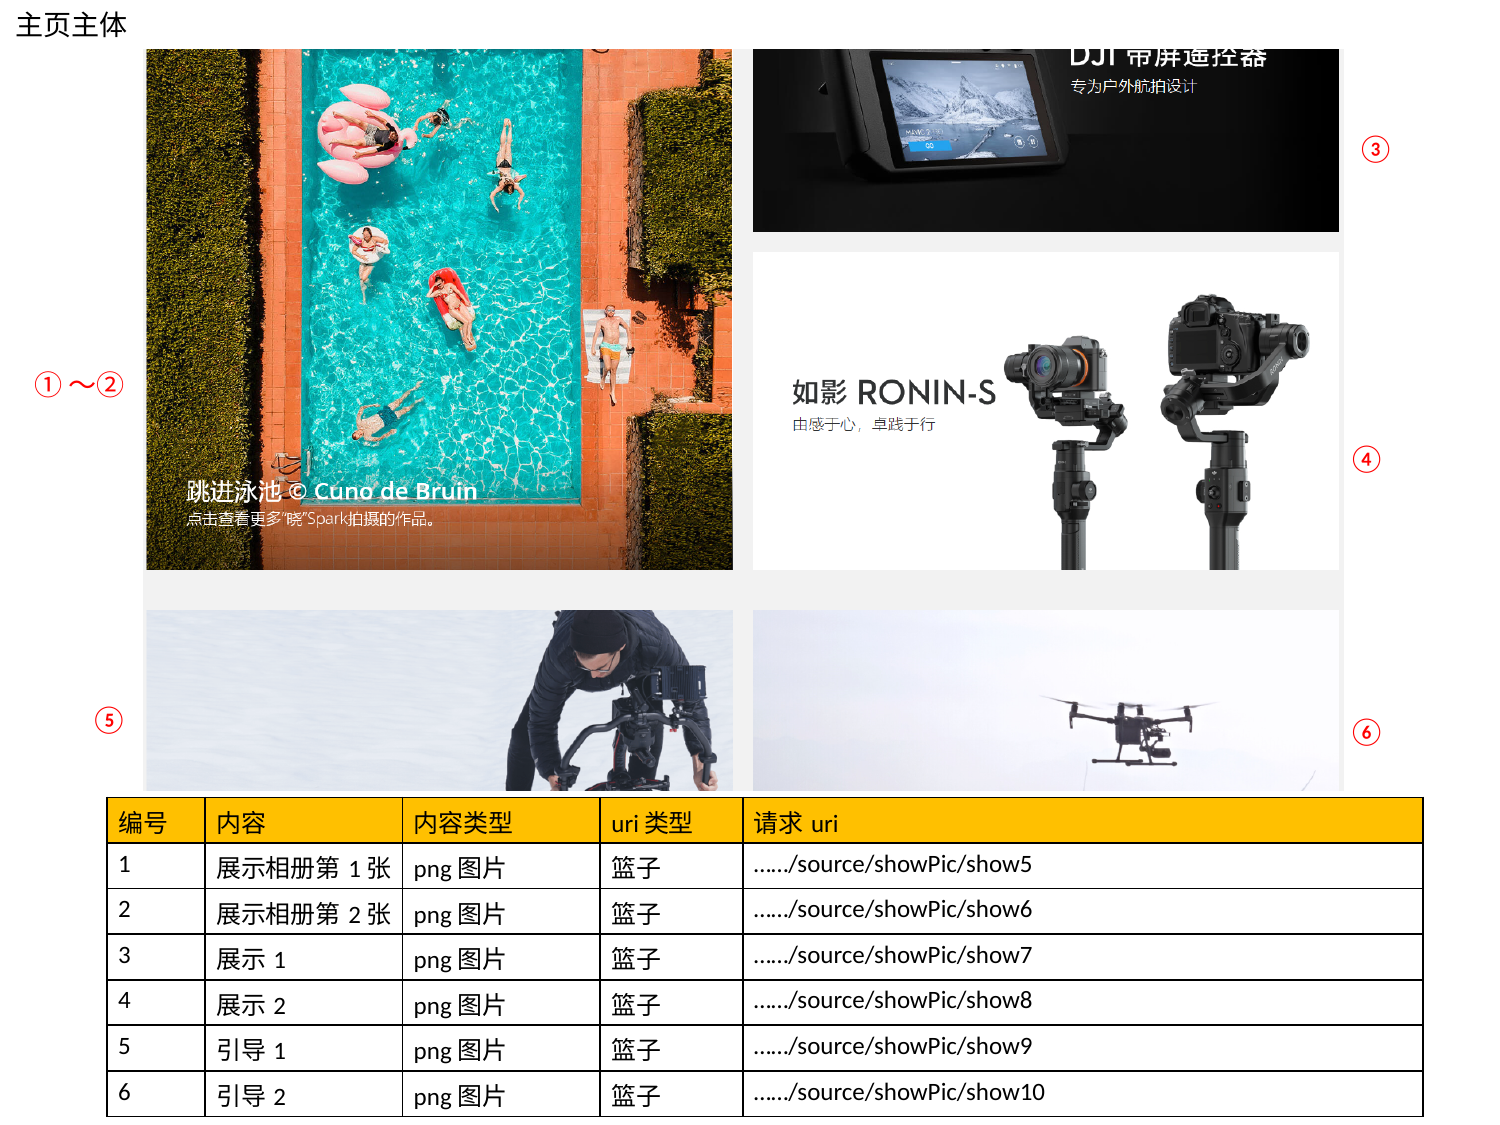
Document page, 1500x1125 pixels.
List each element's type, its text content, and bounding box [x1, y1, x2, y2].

table_cell ……/source/showPic/show10 [744, 1072, 1422, 1116]
table_cell 引导2 [206, 1072, 402, 1116]
picture [143, 49, 1344, 791]
text_box 主页主体 [1, 0, 143, 49]
table_cell 5 [108, 1026, 204, 1070]
table_cell 6 [108, 1072, 204, 1116]
table_cell ……/source/showPic/show7 [744, 935, 1422, 979]
table_cell 展示相册第2张 [206, 889, 402, 933]
text_box ③ [1344, 122, 1409, 172]
table_header uri类型 [601, 798, 742, 842]
text_box ④ [1344, 433, 1401, 482]
table_cell ……/source/showPic/show5 [744, 844, 1422, 888]
table_header 请求uri [744, 798, 1422, 842]
table_cell png图片 [403, 935, 599, 979]
text_box ⑥ [1344, 705, 1401, 755]
table_cell 1 [108, 844, 204, 888]
table_cell png图片 [403, 1026, 599, 1070]
table_cell 展示相册第1张 [206, 844, 402, 888]
table_cell 4 [108, 981, 204, 1024]
table_cell png图片 [403, 1072, 599, 1116]
table_cell 展示2 [206, 981, 402, 1024]
table_cell 篮子 [601, 889, 742, 933]
table_cell 2 [108, 889, 204, 933]
table_cell 篮子 [601, 935, 742, 979]
table_cell png图片 [403, 844, 599, 888]
table_cell 引导1 [206, 1026, 402, 1070]
text_box ①～② [19, 359, 140, 409]
table_cell ……/source/showPic/show8 [744, 981, 1422, 1024]
table_cell ……/source/showPic/show6 [744, 889, 1422, 933]
table_cell 篮子 [601, 844, 742, 888]
table_header 内容 [206, 798, 402, 842]
table_header 内容类型 [403, 798, 599, 842]
table_cell png图片 [403, 889, 599, 933]
table_cell 篮子 [601, 1072, 742, 1116]
text_box ⑤ [75, 694, 143, 743]
table_cell png图片 [403, 981, 599, 1024]
table_cell 篮子 [601, 1026, 742, 1070]
table_cell ……/source/showPic/show9 [744, 1026, 1422, 1070]
table_cell 展示1 [206, 935, 402, 979]
table_cell 3 [108, 935, 204, 979]
table_header 编号 [108, 798, 204, 842]
table_cell 篮子 [601, 981, 742, 1024]
